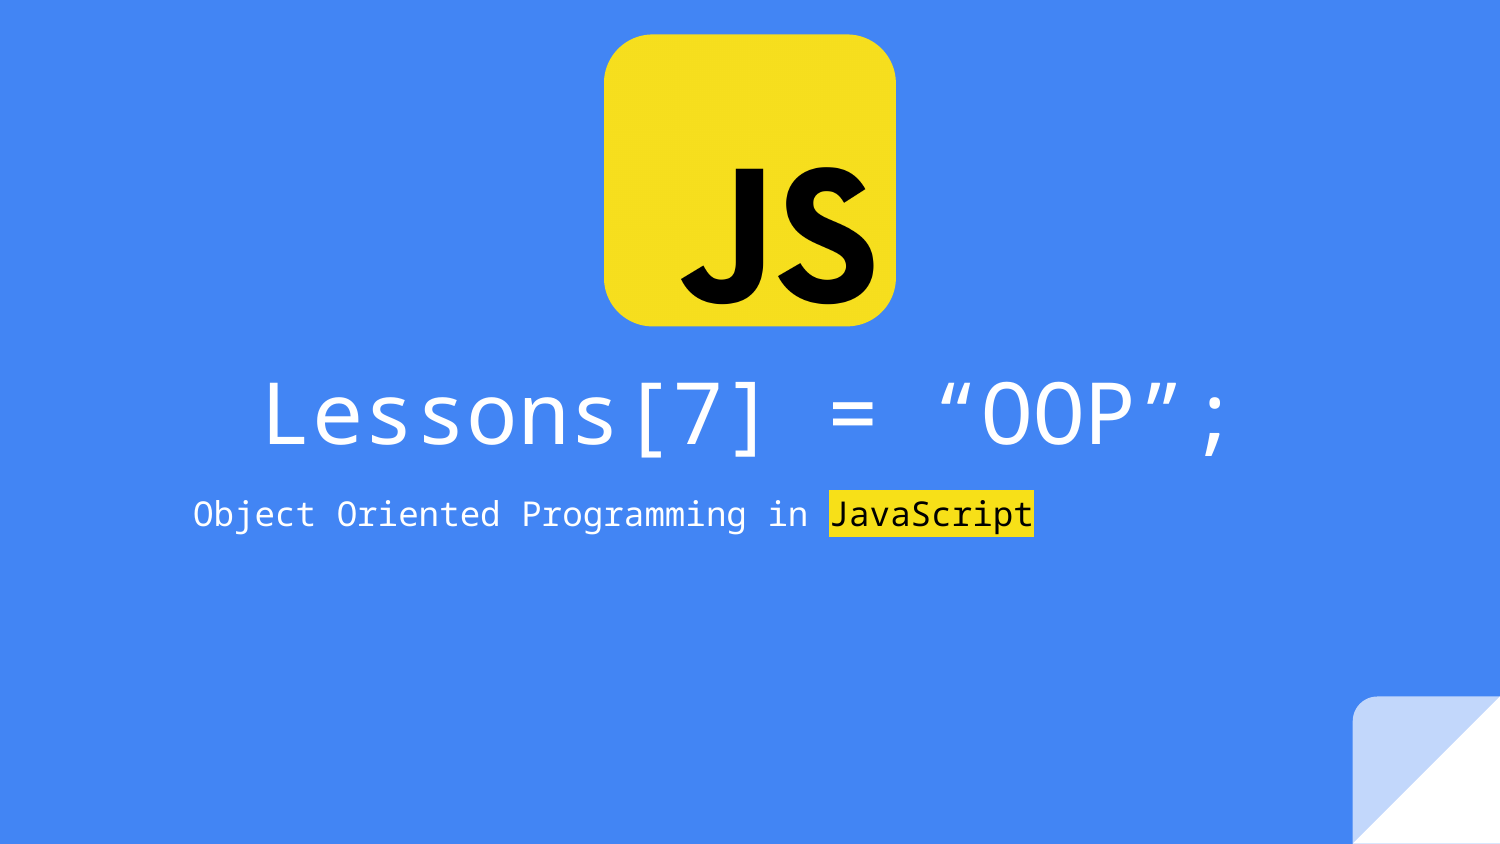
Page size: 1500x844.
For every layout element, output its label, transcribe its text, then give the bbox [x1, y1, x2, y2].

picture [603, 34, 897, 327]
subtitle Object Oriented Programming in JavaScript [178, 477, 1158, 549]
title Lessons[7] = “OOP”; [0, 238, 1500, 478]
